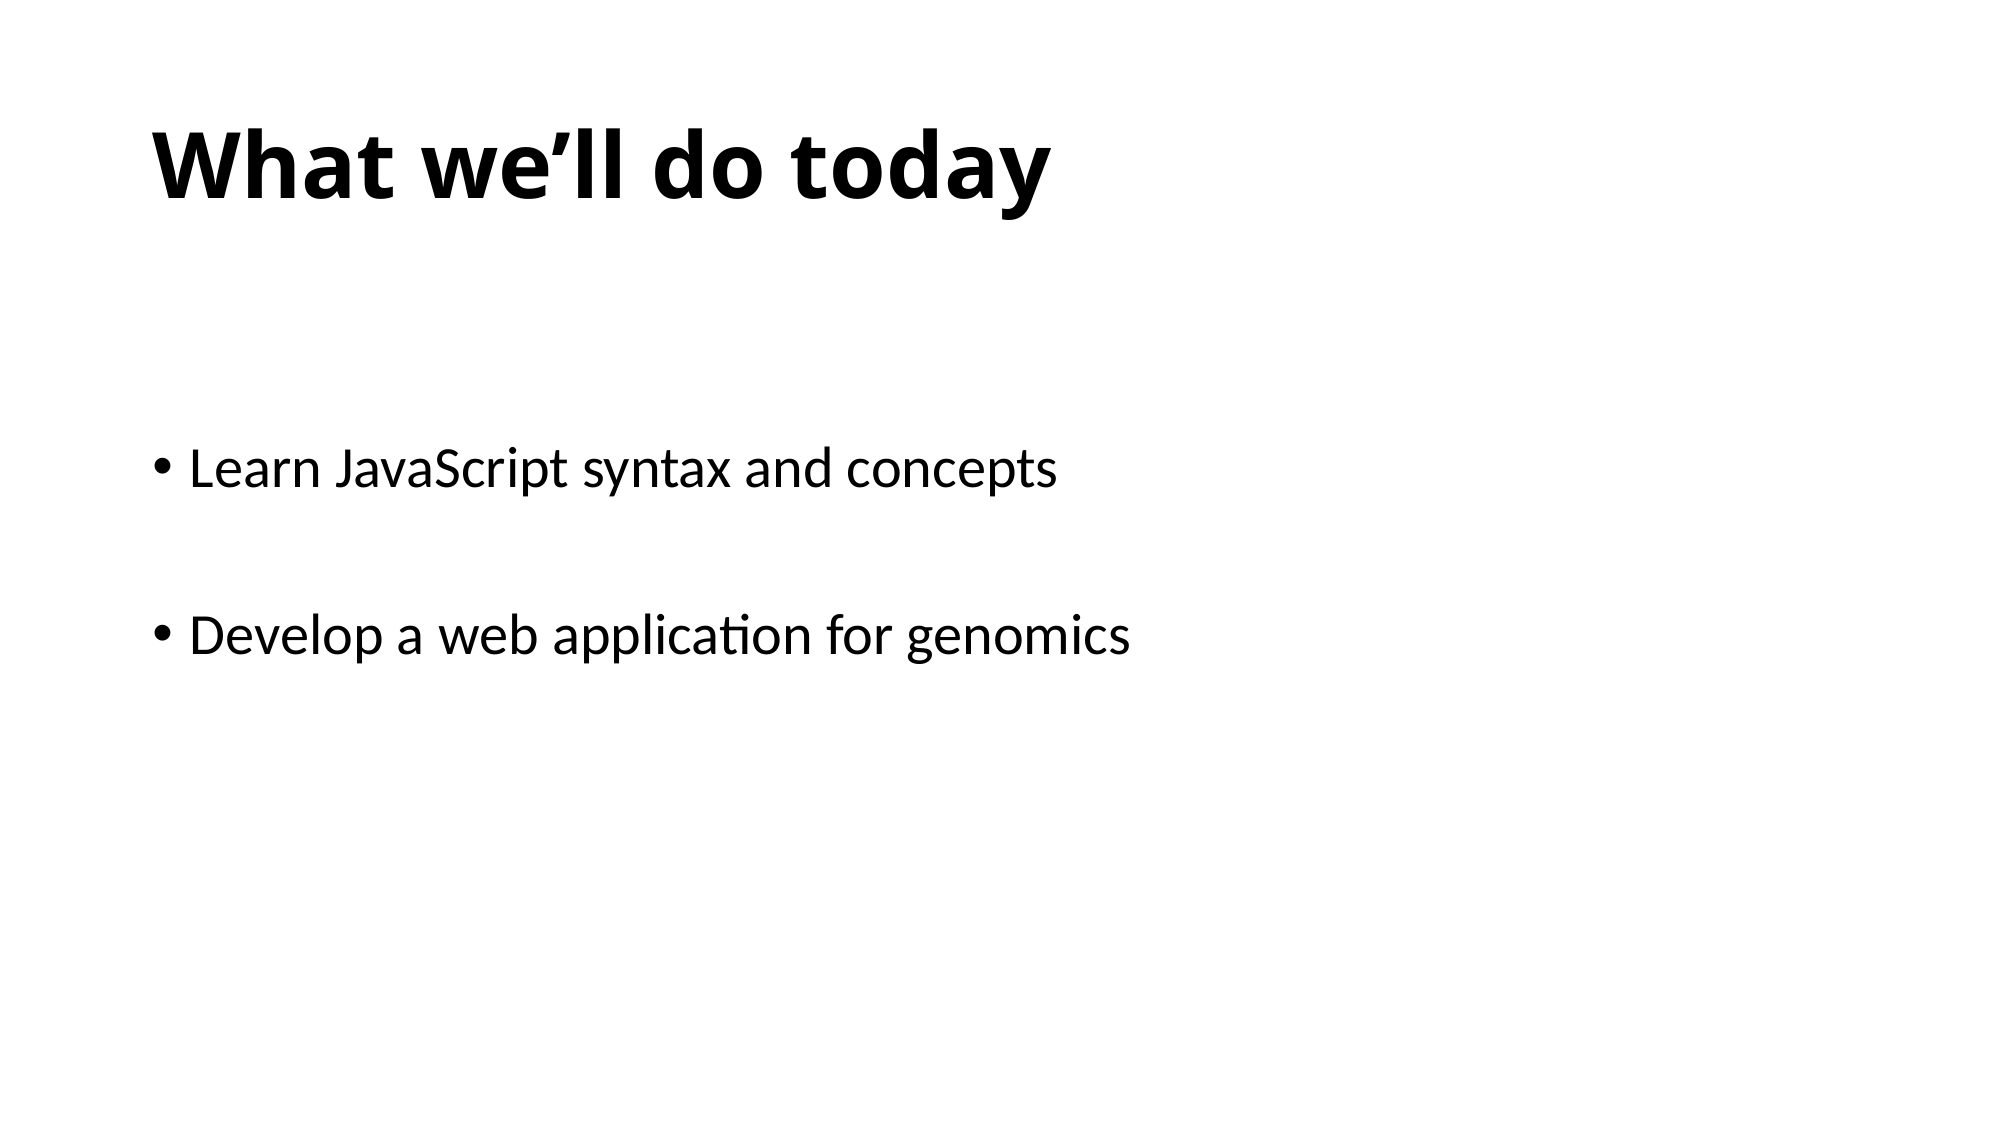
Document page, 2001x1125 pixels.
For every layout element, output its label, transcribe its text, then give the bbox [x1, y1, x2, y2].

title What we’ll do today [137, 59, 1863, 278]
list Learn JavaScript syntax and concepts Develop a web application for genomics [137, 429, 1863, 1014]
